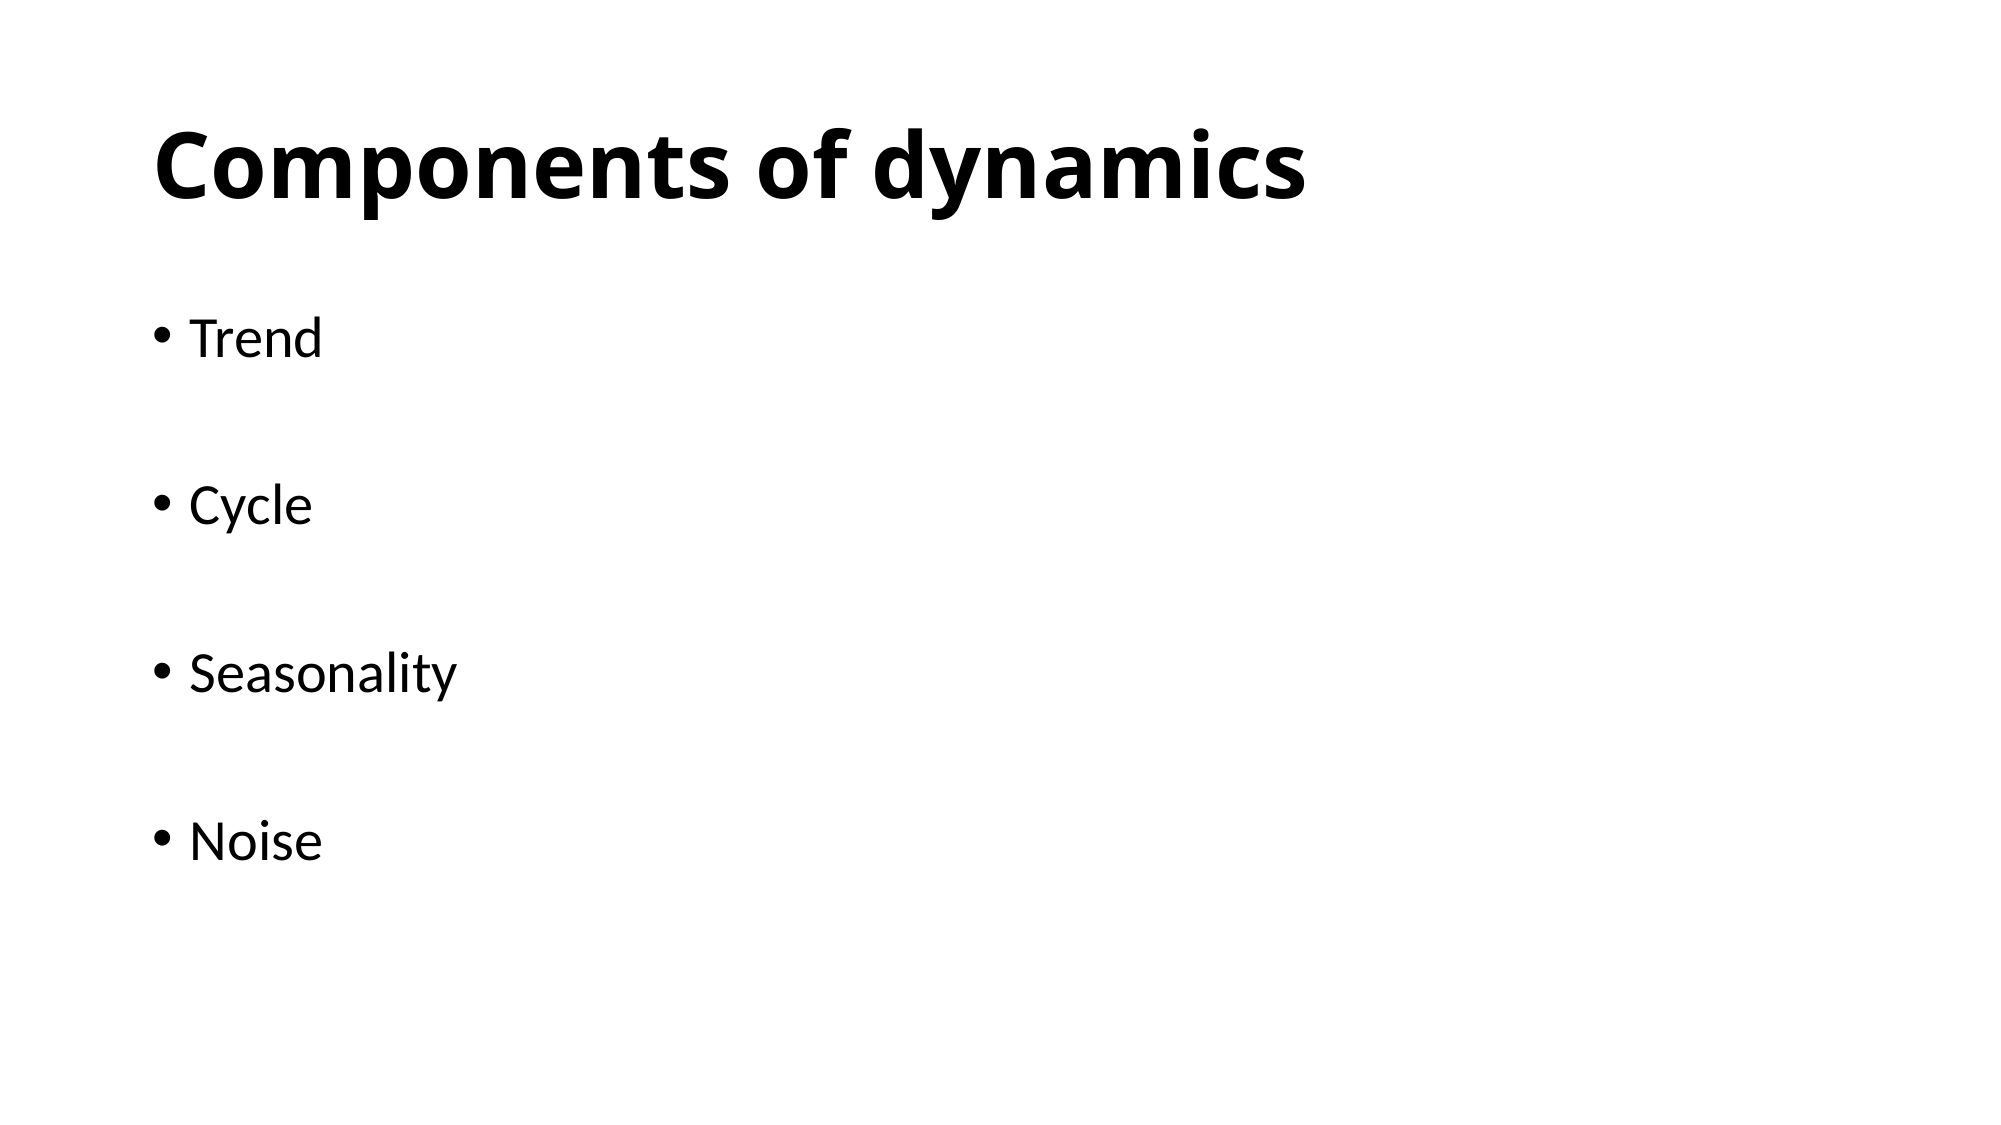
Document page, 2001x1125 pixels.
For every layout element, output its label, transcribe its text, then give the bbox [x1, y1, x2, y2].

list Trend Cycle Seasonality Noise [137, 299, 1863, 1014]
title Components of dynamics [137, 59, 1863, 278]
